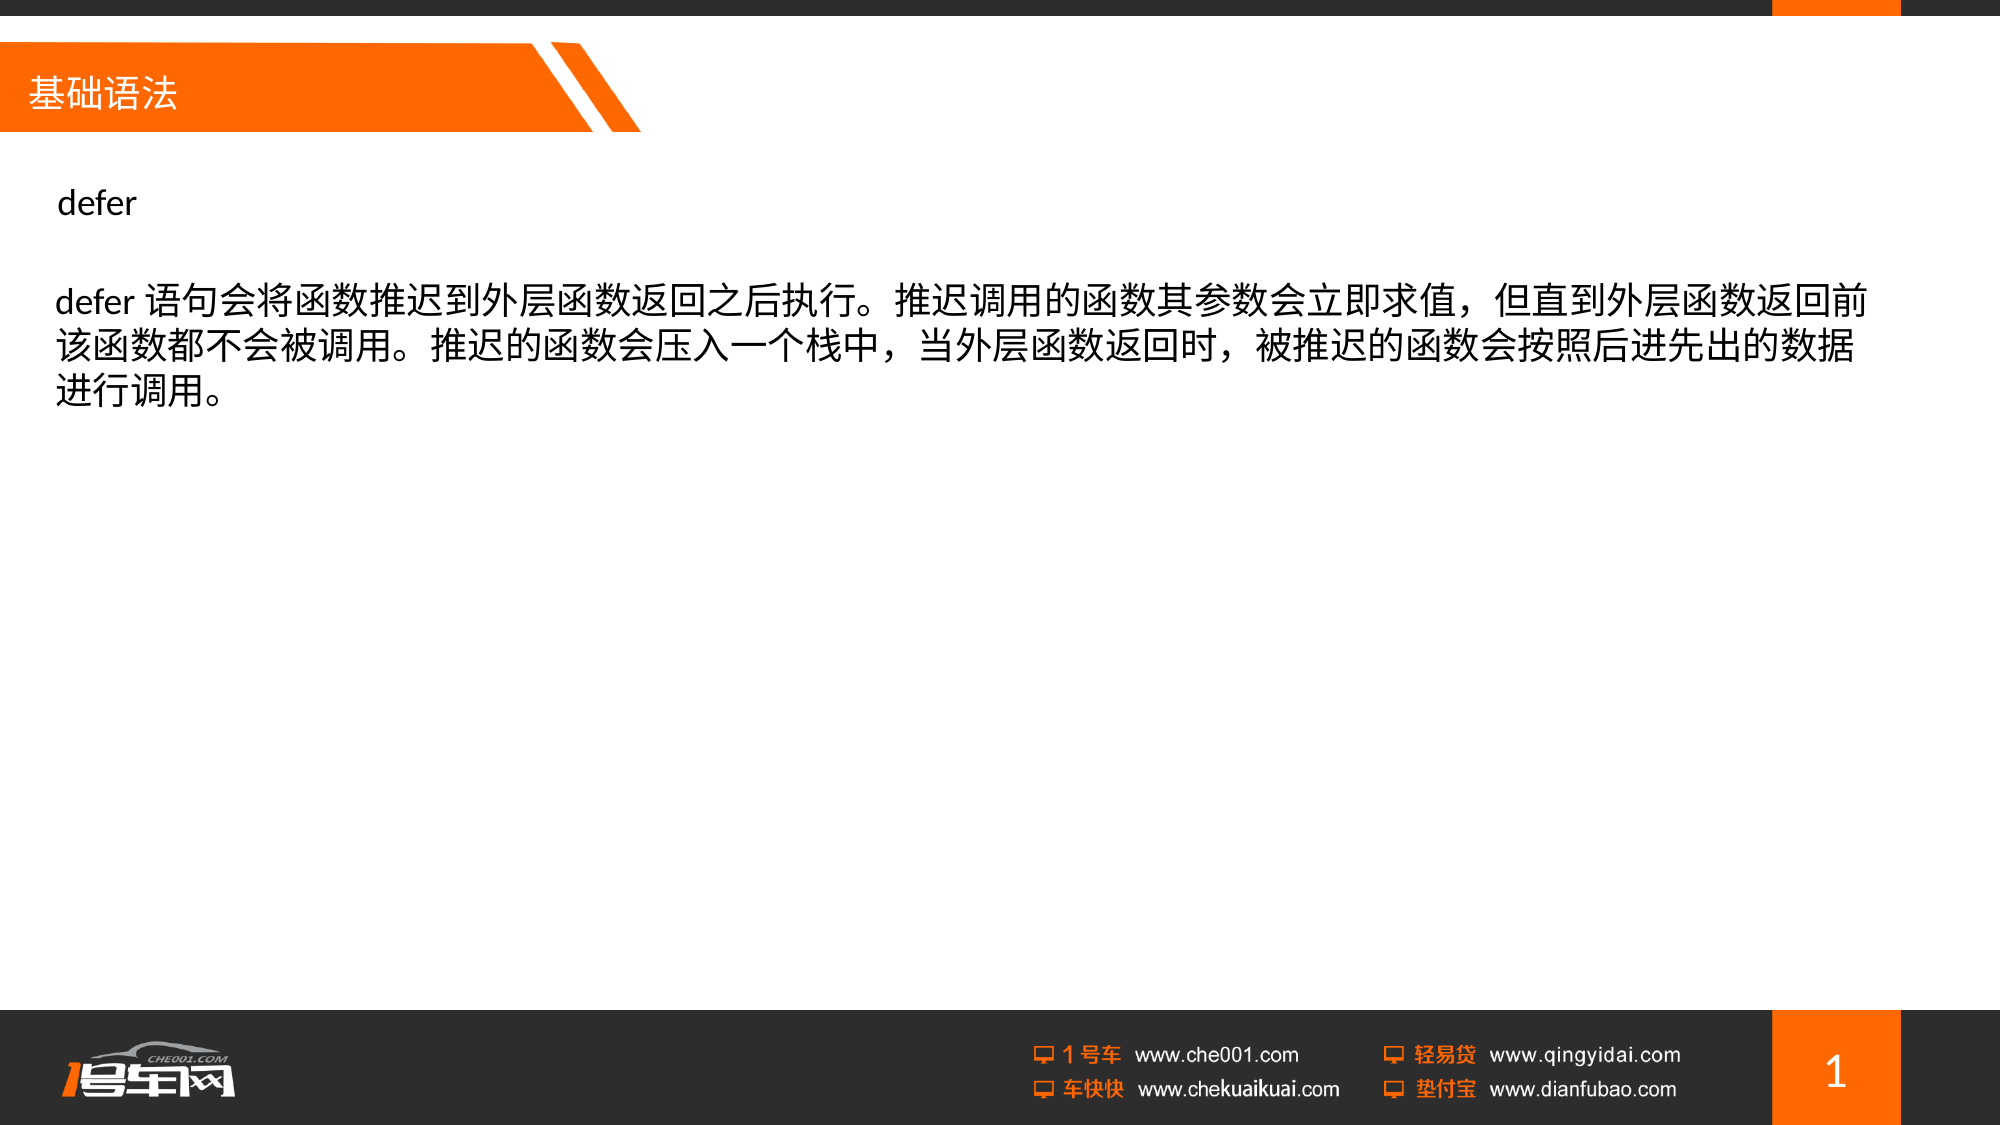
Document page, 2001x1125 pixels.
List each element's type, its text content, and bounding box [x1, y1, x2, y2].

text_box defer语句会将函数推迟到外层函数返回之后执行。推迟调用的函数其参数会立即求值，但直到外层函数返回前该函数都不会被调用。推迟的函数会压入一个栈中，当外层函数返回时，被推迟的函数会按照后进先出的数据进行调用。 [40, 269, 1892, 420]
title 基础语法 [13, 54, 562, 132]
picture [0, 1010, 2000, 1125]
text_box defer [42, 170, 238, 230]
picture [0, 42, 641, 132]
picture [0, 0, 2000, 16]
slide_number 1 [1777, 1012, 1892, 1122]
